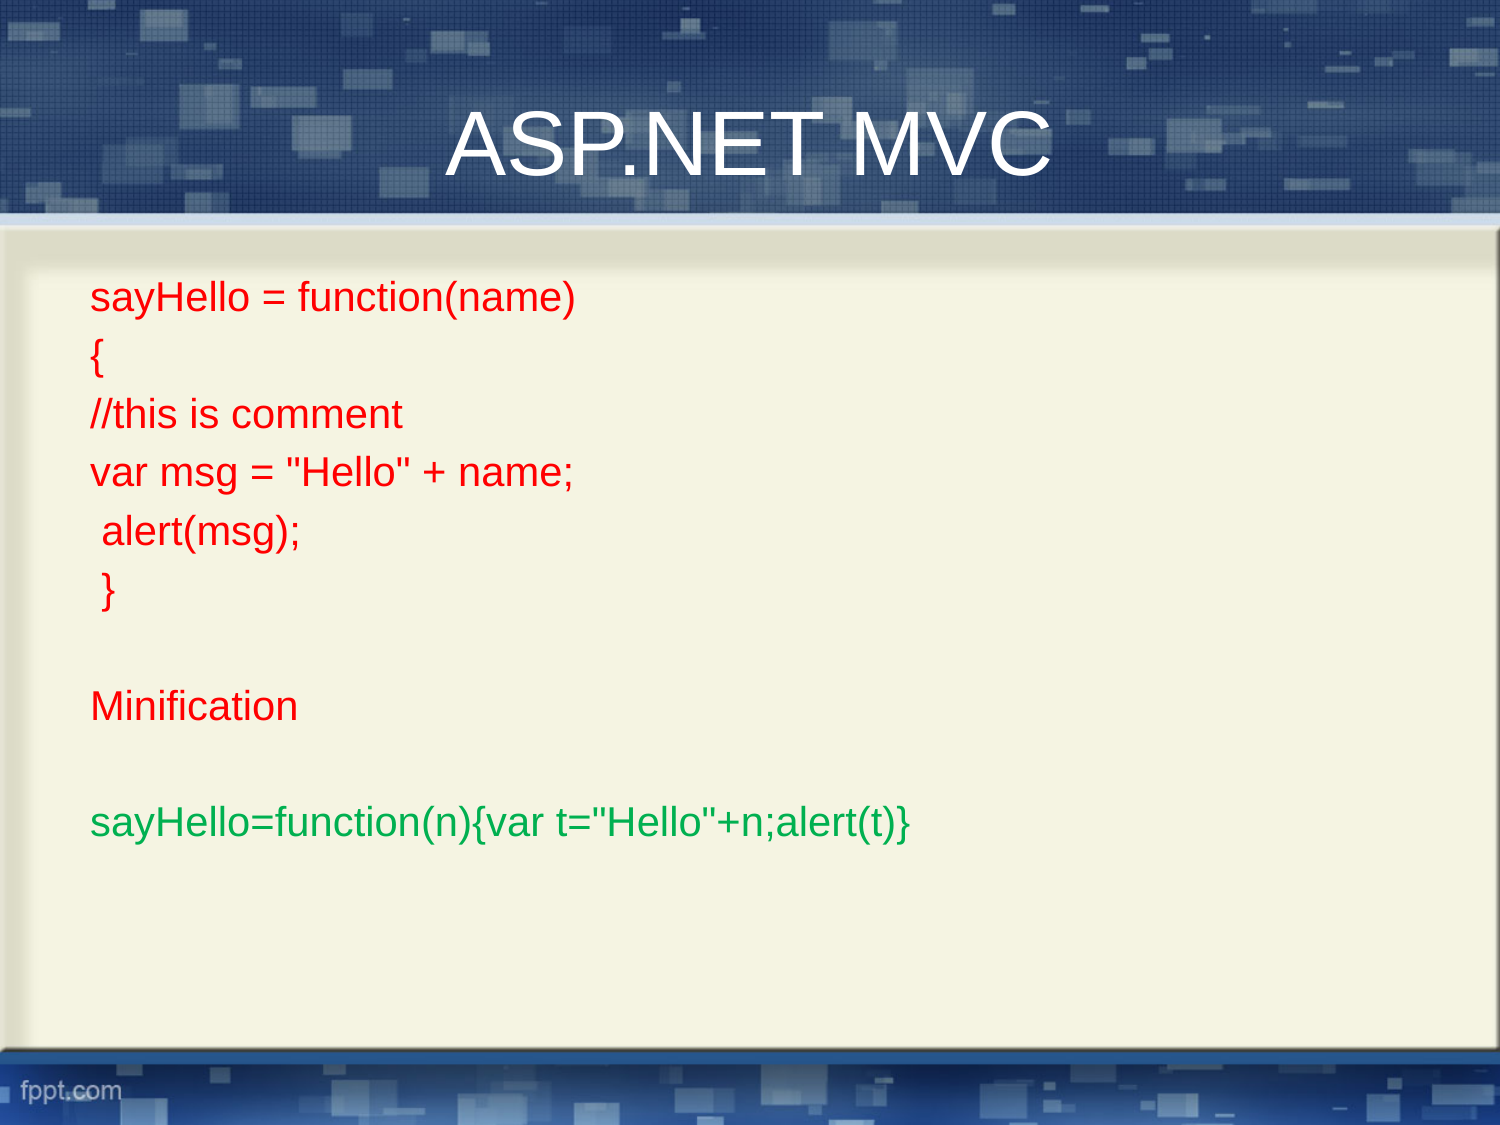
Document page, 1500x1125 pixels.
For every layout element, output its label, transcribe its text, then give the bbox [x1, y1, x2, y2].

title ASP.NET MVC [74, 44, 1426, 233]
list sayHello = function(name) { //this is comment var msg = "Hello" + name; alert(msg); } Minification sayHello=function(n){var t="Hello"+n;alert(t)} [74, 262, 1426, 1006]
picture [0, 0, 1500, 1125]
